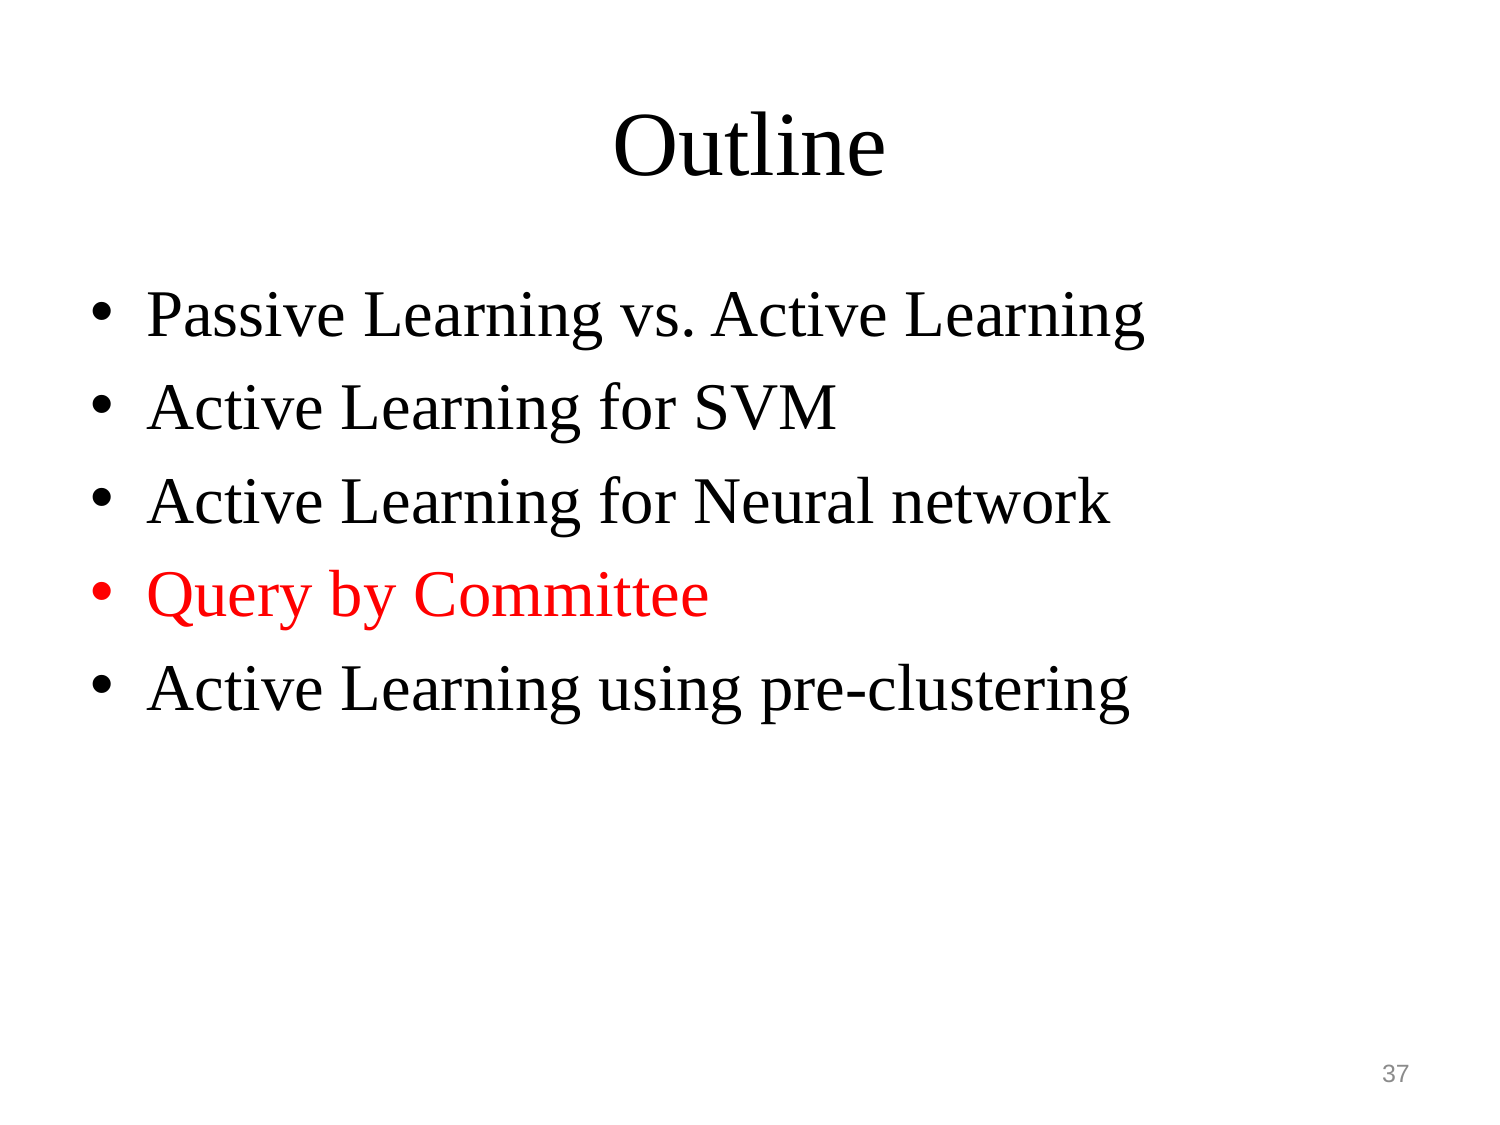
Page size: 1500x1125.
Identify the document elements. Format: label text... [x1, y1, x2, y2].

list Passive Learning vs. Active Learning Active Learning for SVM Active Learning for Neural network Query by Committee Active Learning using pre-clustering [74, 262, 1426, 1006]
title Outline [74, 44, 1426, 233]
slide_number 37 [1074, 1042, 1425, 1103]
